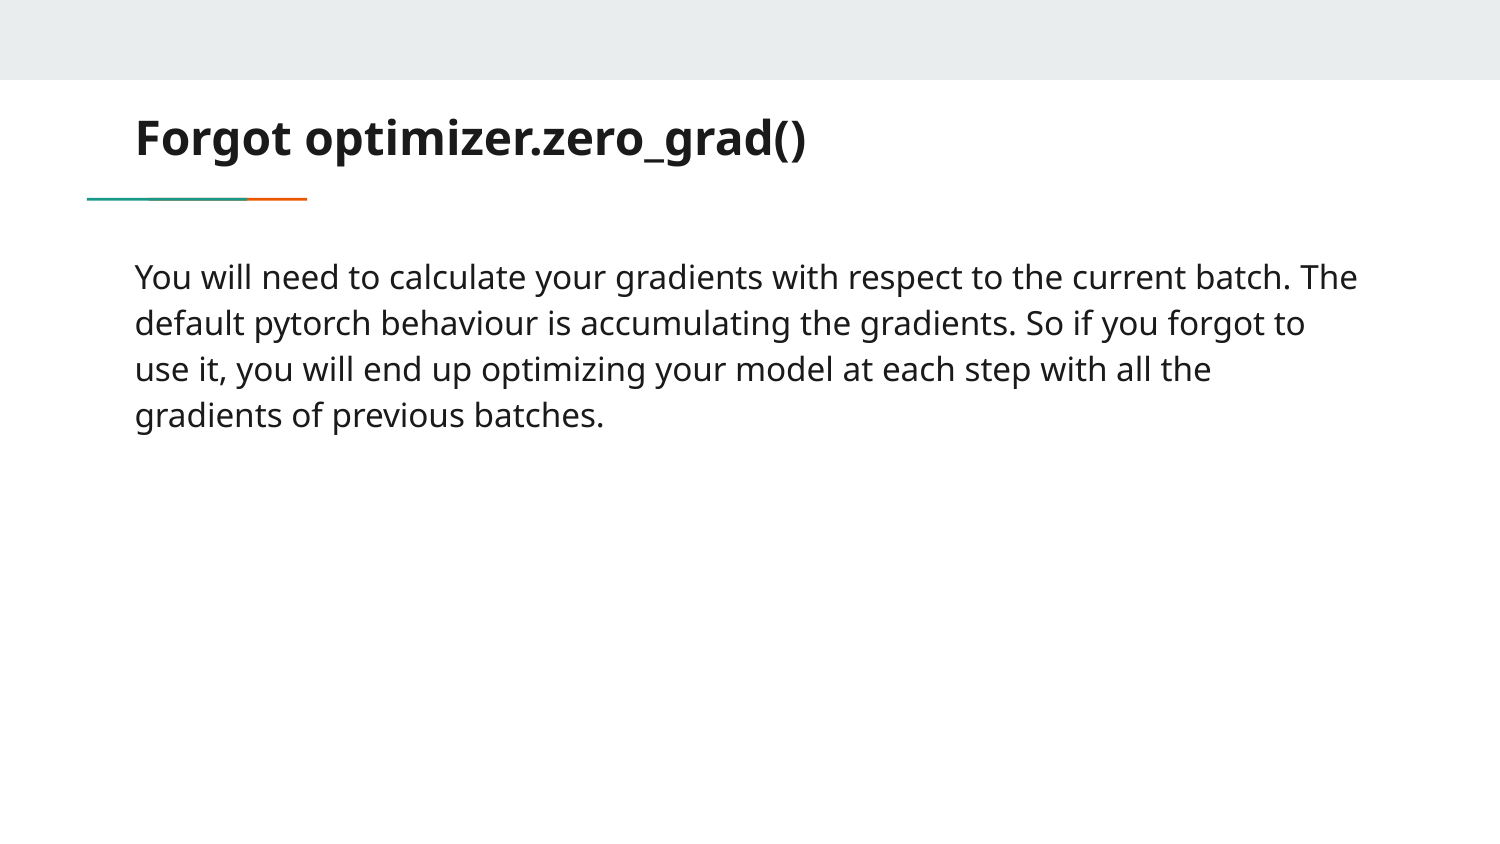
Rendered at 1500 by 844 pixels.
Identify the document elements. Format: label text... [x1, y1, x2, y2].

list You will need to calculate your gradients with respect to the current batch. The default pytorch behaviour is accumulating the gradients. So if you forgot to use it, you will end up optimizing your model at each step with all the gradients of previous batches. [119, 235, 1381, 712]
title Forgot optimizer.zero_grad() [119, 92, 1381, 181]
